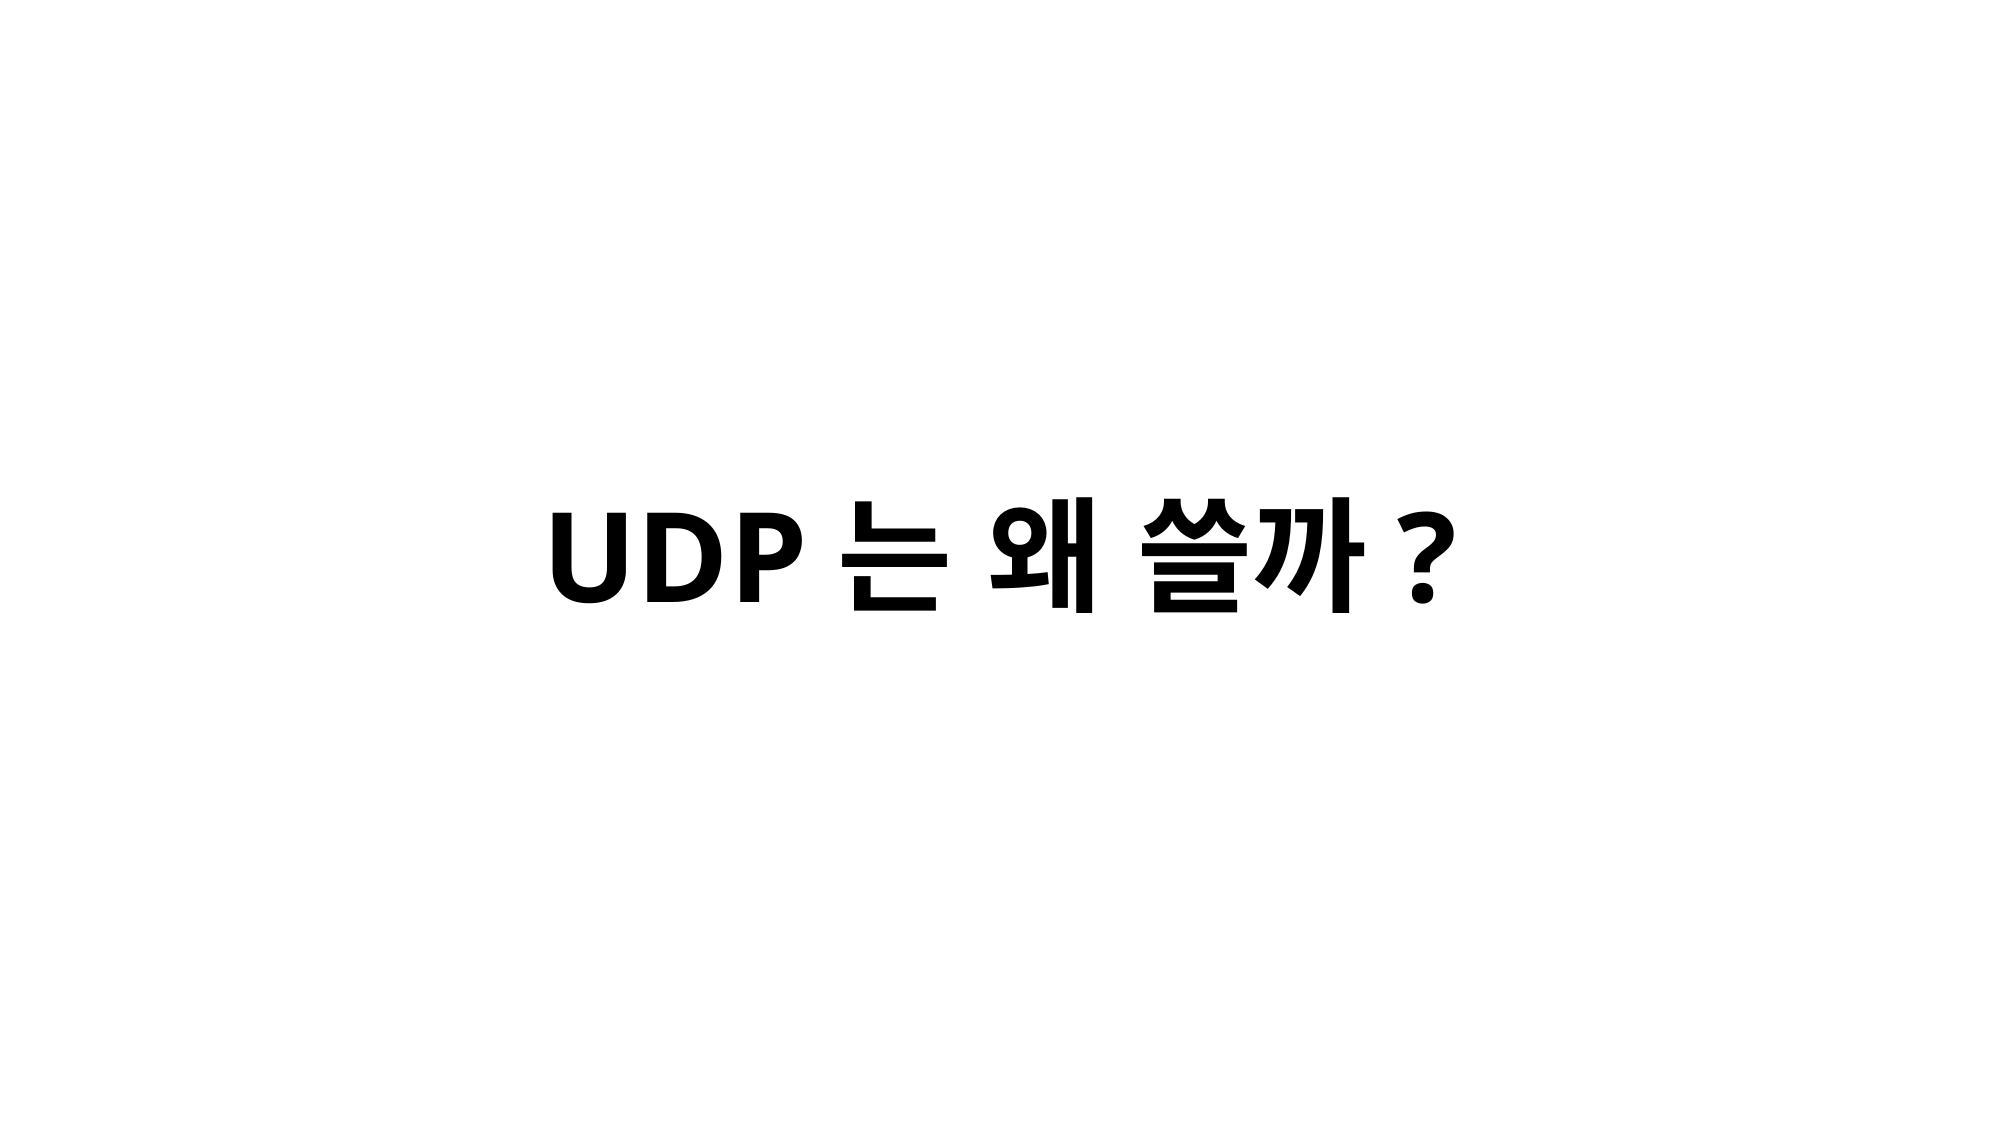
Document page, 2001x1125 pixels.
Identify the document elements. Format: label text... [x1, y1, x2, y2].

title UDP는 왜 쓸까? [331, 487, 1669, 638]
